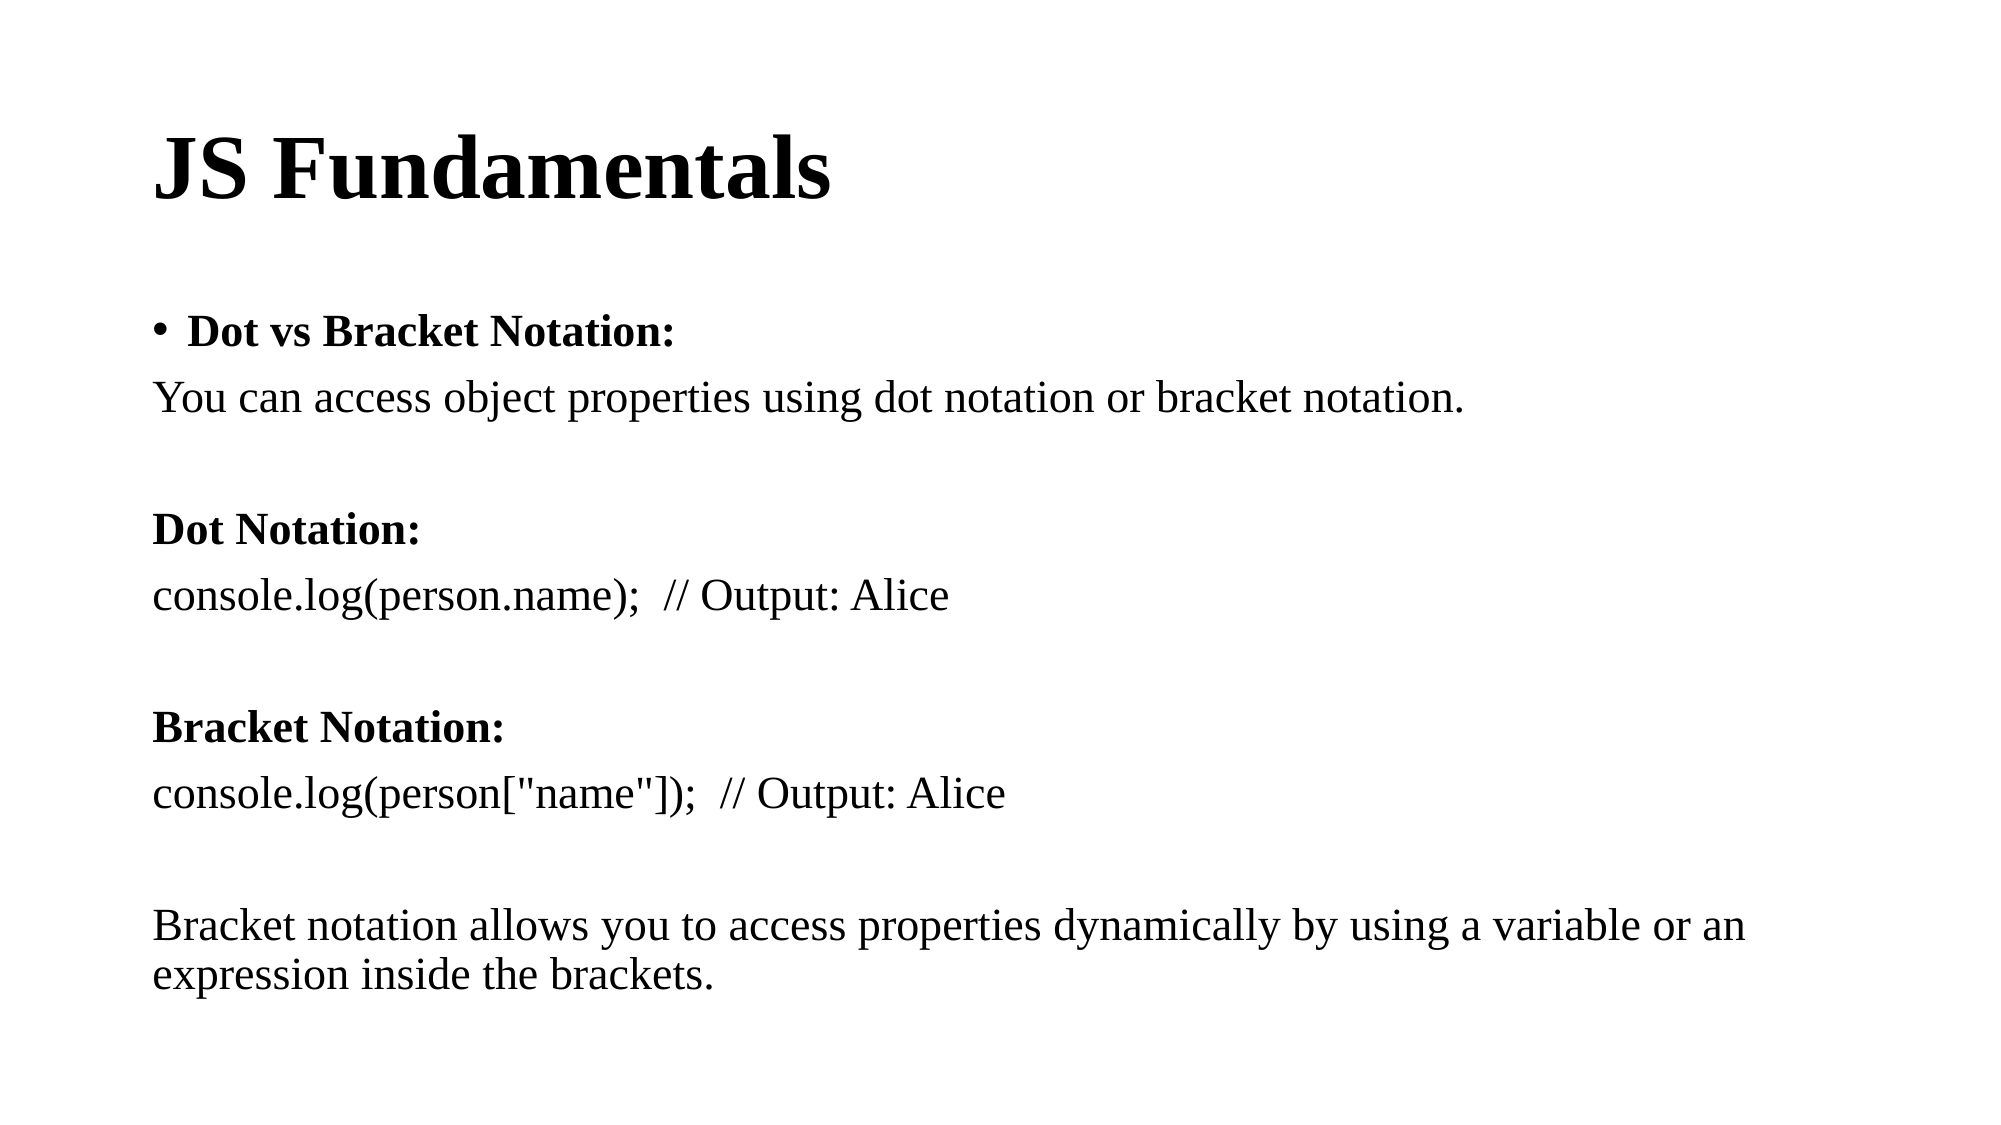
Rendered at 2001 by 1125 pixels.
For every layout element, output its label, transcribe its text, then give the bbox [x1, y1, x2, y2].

title JS Fundamentals [137, 59, 1863, 278]
list Dot vs Bracket Notation: You can access object properties using dot notation or bracket notation. Dot Notation: console.log(person.name); // Output: Alice Bracket Notation: console.log(person["name"]); // Output: Alice Bracket notation allows you to access properties dynamically by using a variable or an expression inside the brackets. [137, 299, 1863, 1014]
